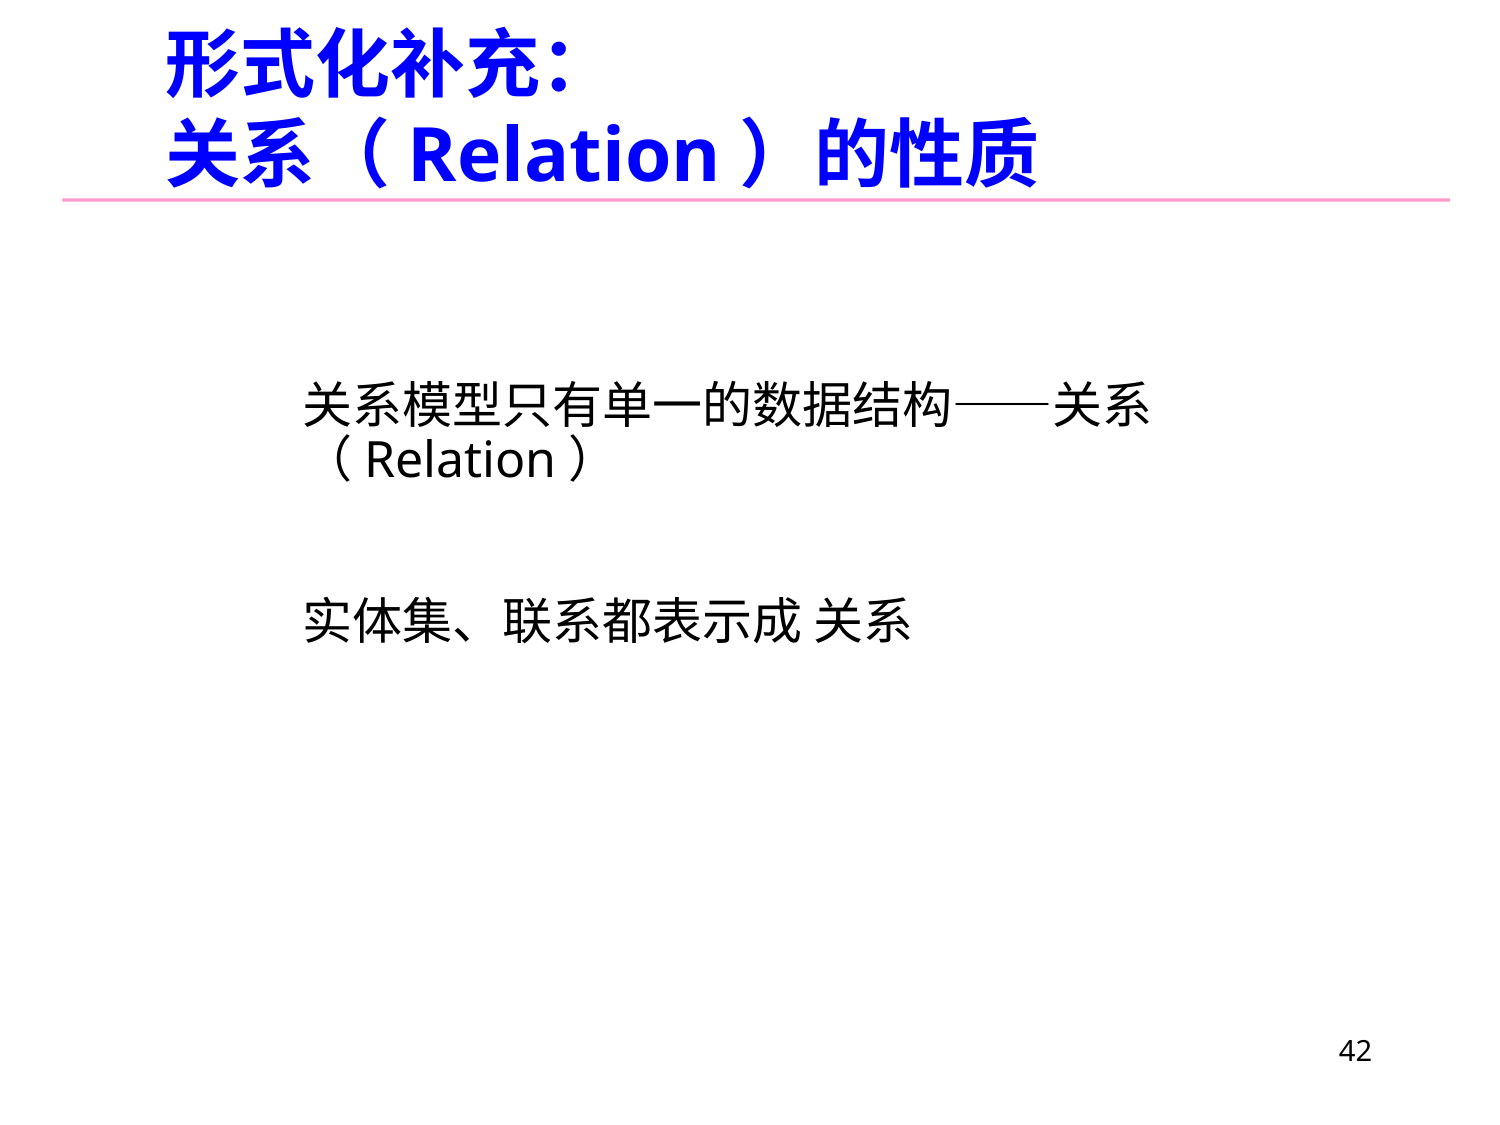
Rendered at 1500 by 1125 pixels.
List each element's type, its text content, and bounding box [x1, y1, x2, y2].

slide_number 42 [1074, 1025, 1388, 1100]
title 形式化补充： 关系（Relation）的性质 [149, 24, 1426, 188]
text_box 关系模型只有单一的数据结构——关系（Relation） 实体集、联系都表示成 关系 [287, 373, 1213, 659]
